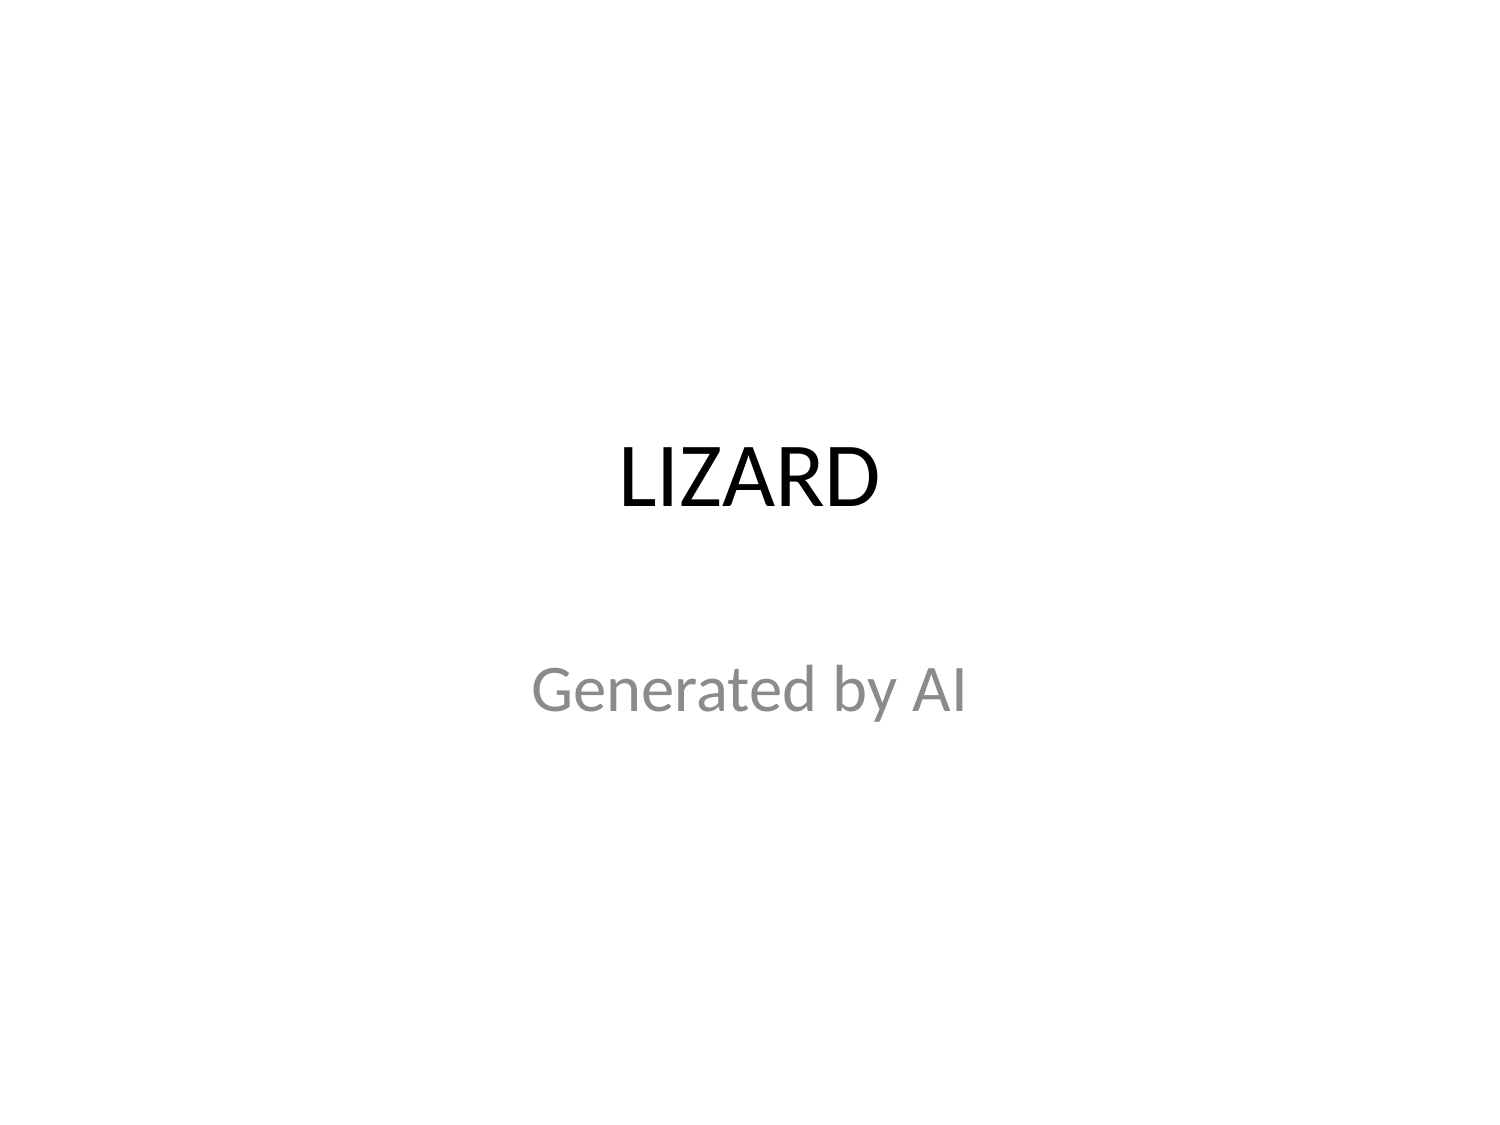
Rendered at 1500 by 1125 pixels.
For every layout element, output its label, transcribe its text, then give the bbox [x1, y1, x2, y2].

subtitle Generated by AI [225, 637, 1275, 925]
title LIZARD [112, 349, 1388, 591]
